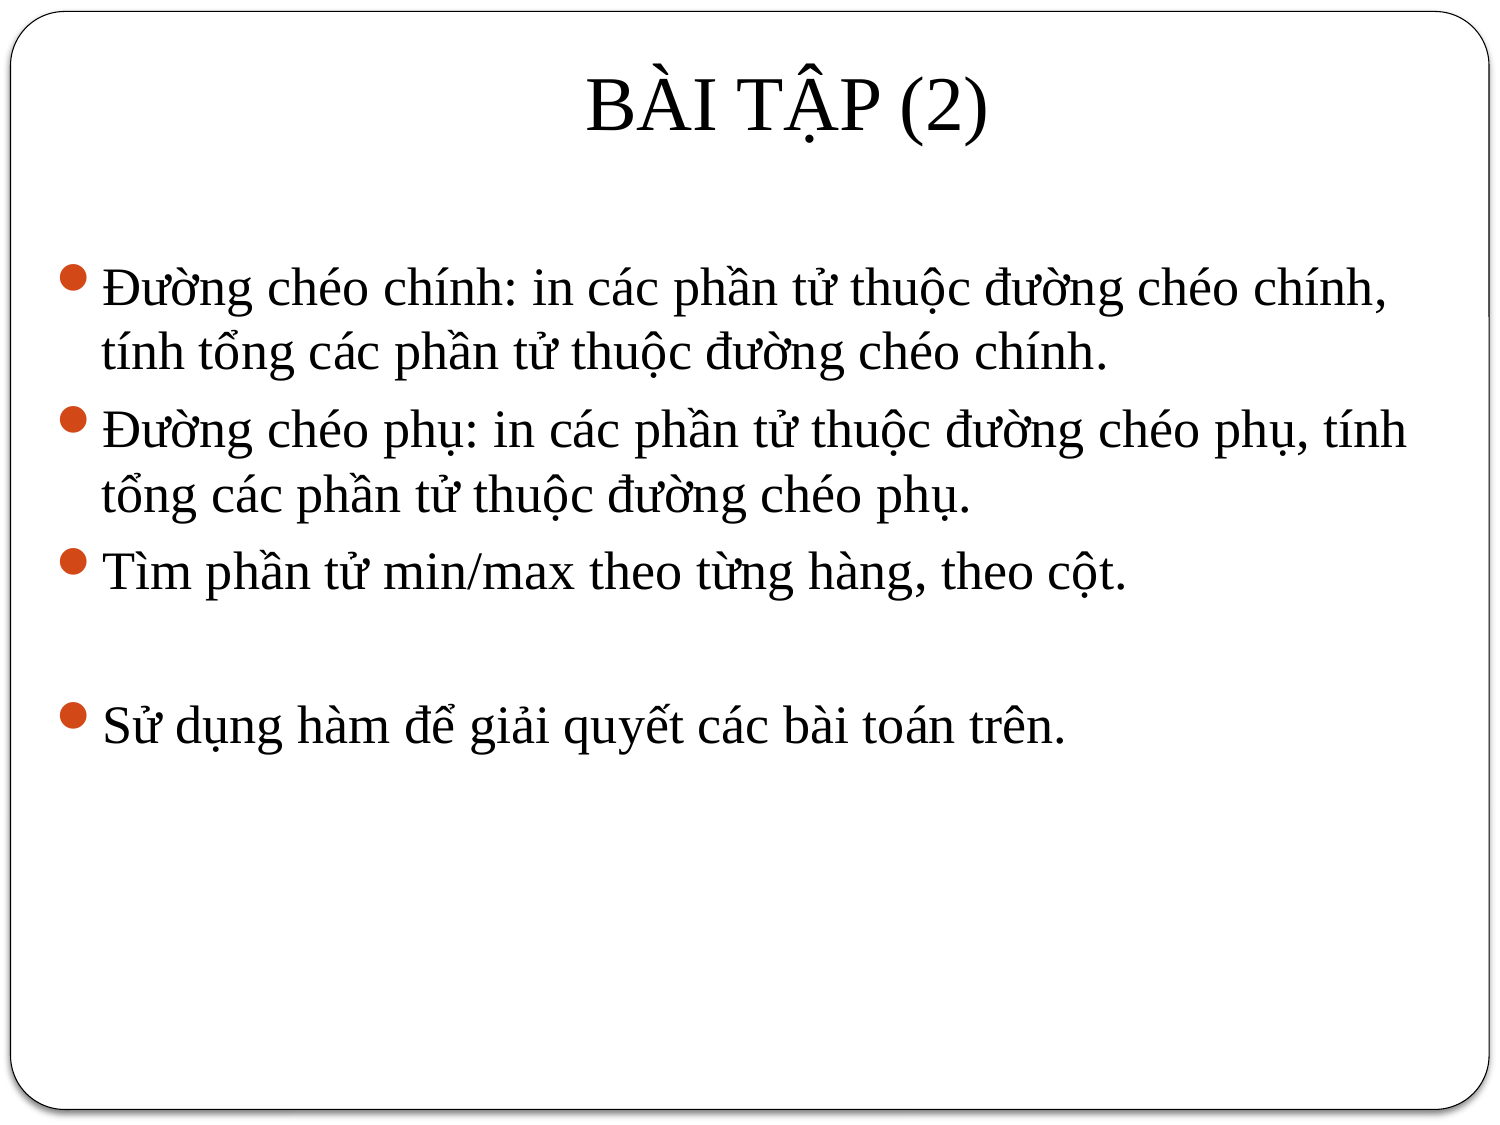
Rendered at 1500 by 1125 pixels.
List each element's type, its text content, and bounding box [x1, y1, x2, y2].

title BÀI TẬP (2) [150, 45, 1425, 161]
list Đường chéo chính: in các phần tử thuộc đường chéo chính, tính tổng các phần tử thuộc đường chéo chính. Đường chéo phụ: in các phần tử thuộc đường chéo phụ, tính tổng các phần tử thuộc đường chéo phụ. Tìm phần tử min/max theo từng hàng, theo cột. Sử dụng hàm để giải quyết các bài toán trên. [41, 243, 1425, 988]
